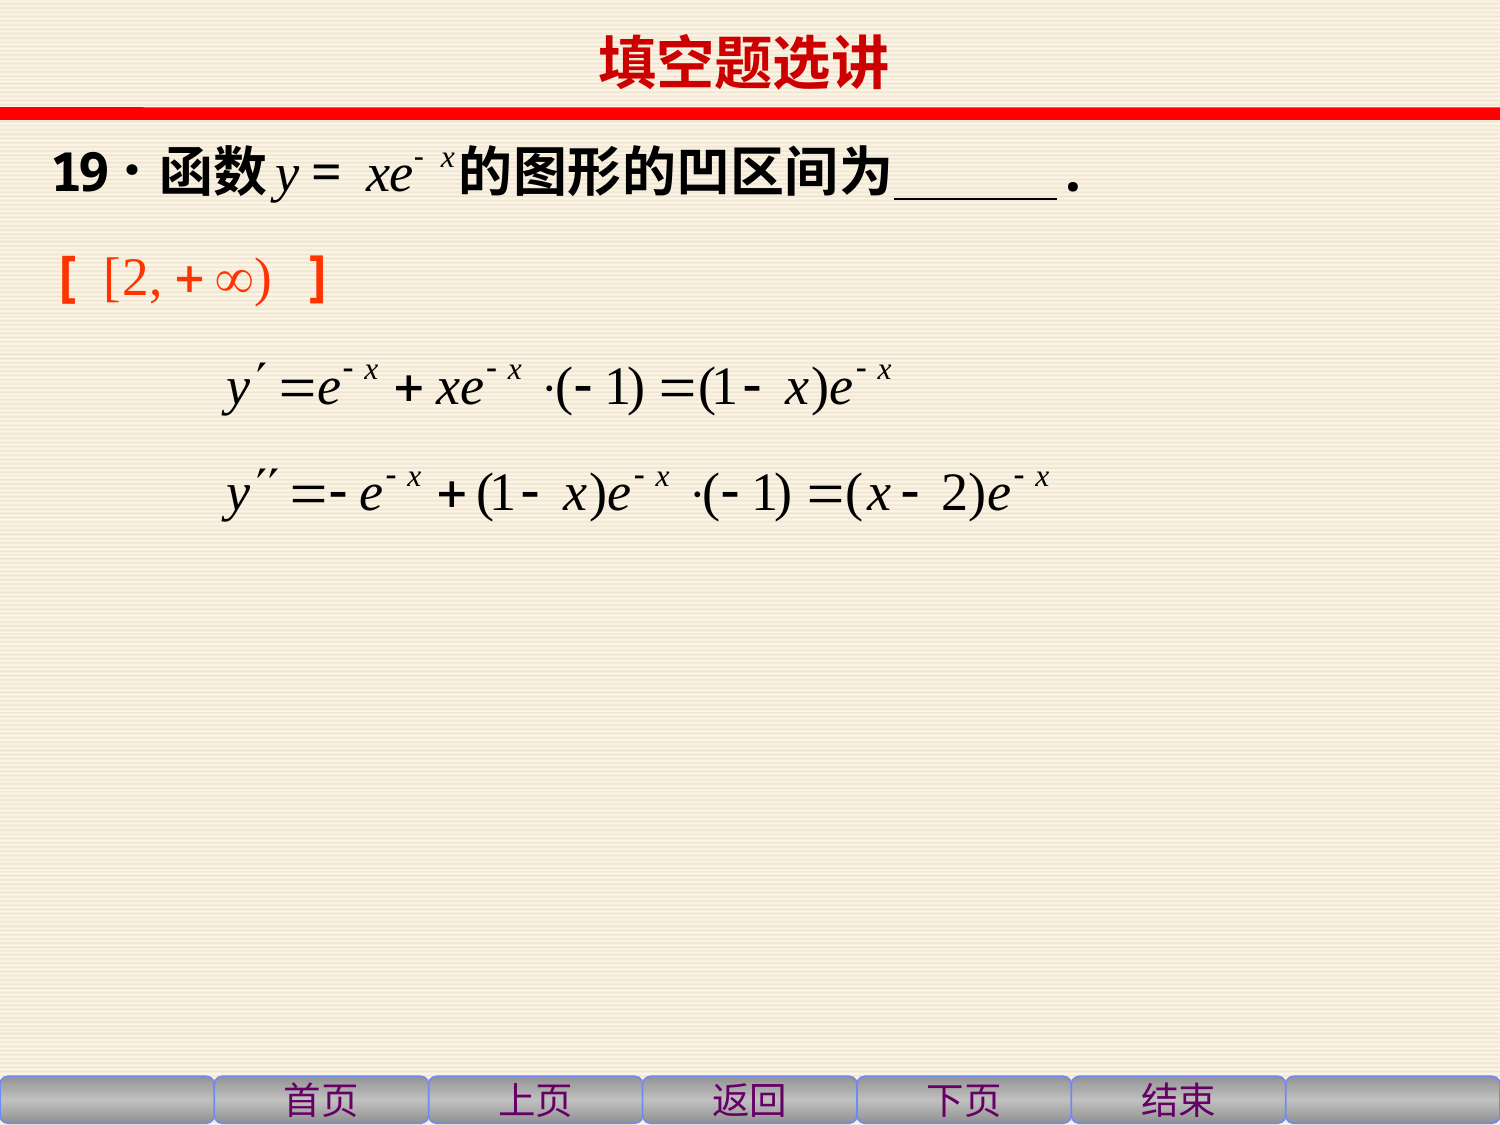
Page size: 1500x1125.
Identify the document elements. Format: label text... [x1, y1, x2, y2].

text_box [218, 349, 896, 421]
text_box 填空题选讲 [583, 19, 905, 104]
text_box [218, 456, 1054, 528]
picture [850, 1121, 864, 1125]
picture [1279, 1121, 1293, 1125]
picture [422, 1121, 435, 1125]
picture [0, 0, 1500, 113]
picture [207, 1121, 221, 1125]
picture [636, 1121, 650, 1125]
picture [0, 114, 1500, 1079]
picture [1064, 1121, 1078, 1125]
